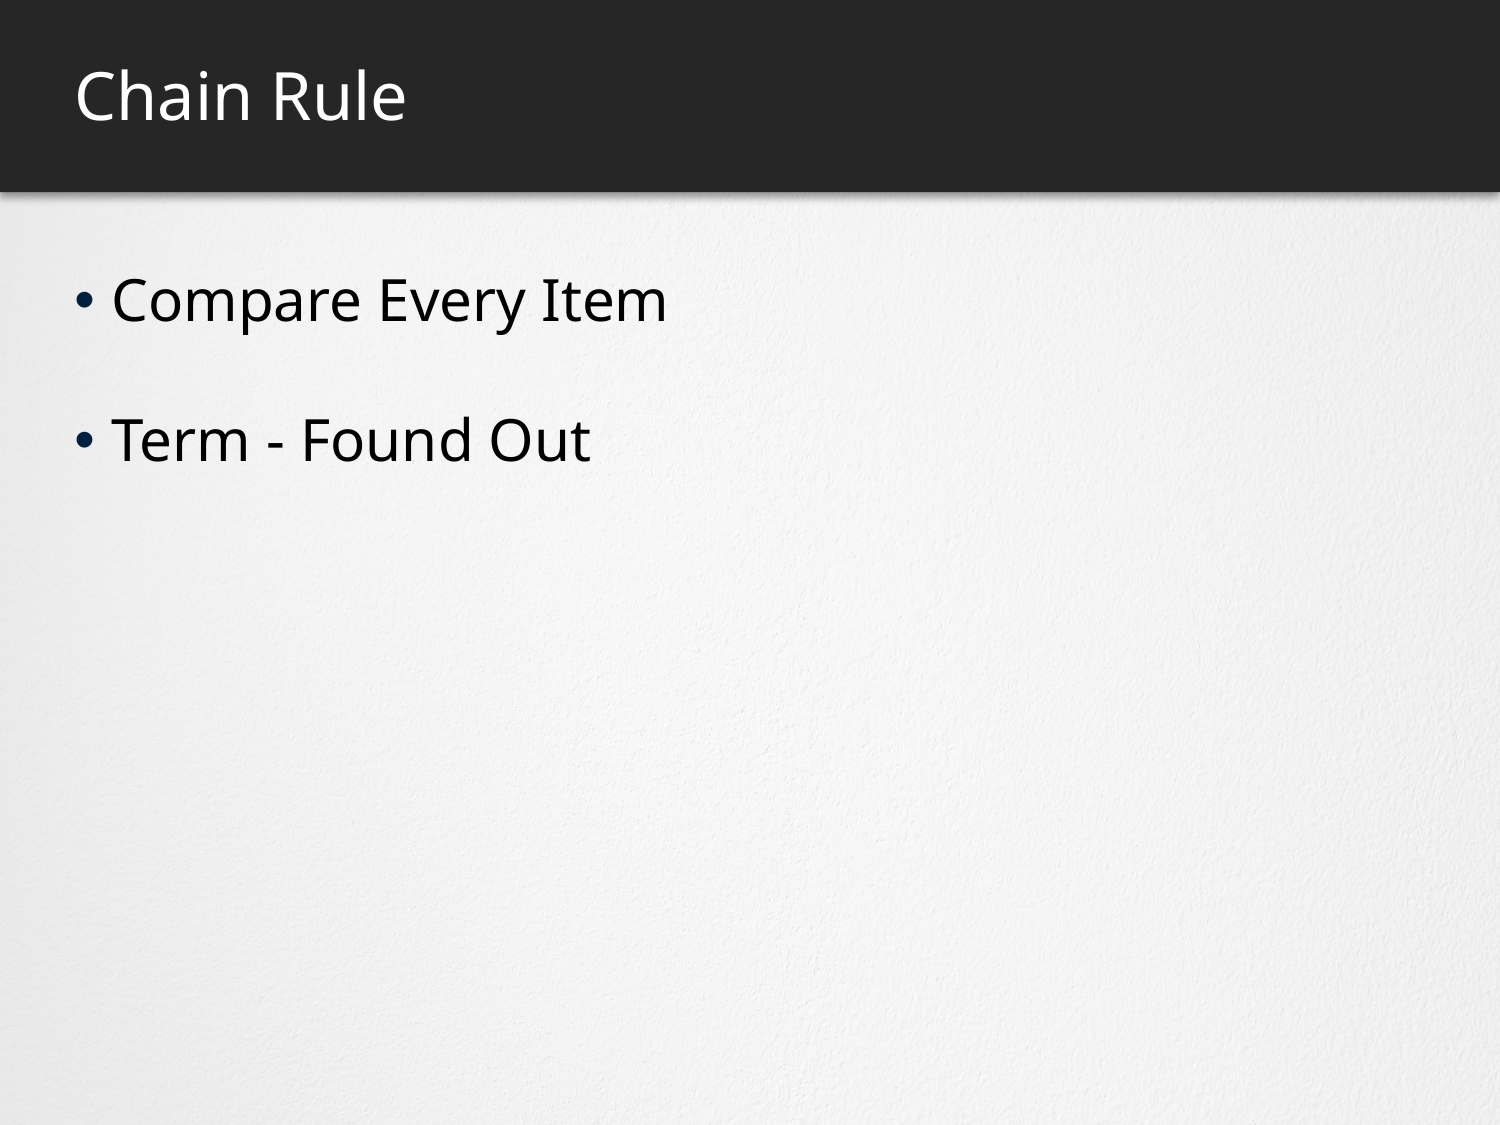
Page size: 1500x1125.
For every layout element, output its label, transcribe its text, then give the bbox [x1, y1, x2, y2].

title Chain Rule [59, 0, 1500, 193]
list Compare Every Item Term - Found Out [59, 212, 1468, 1099]
